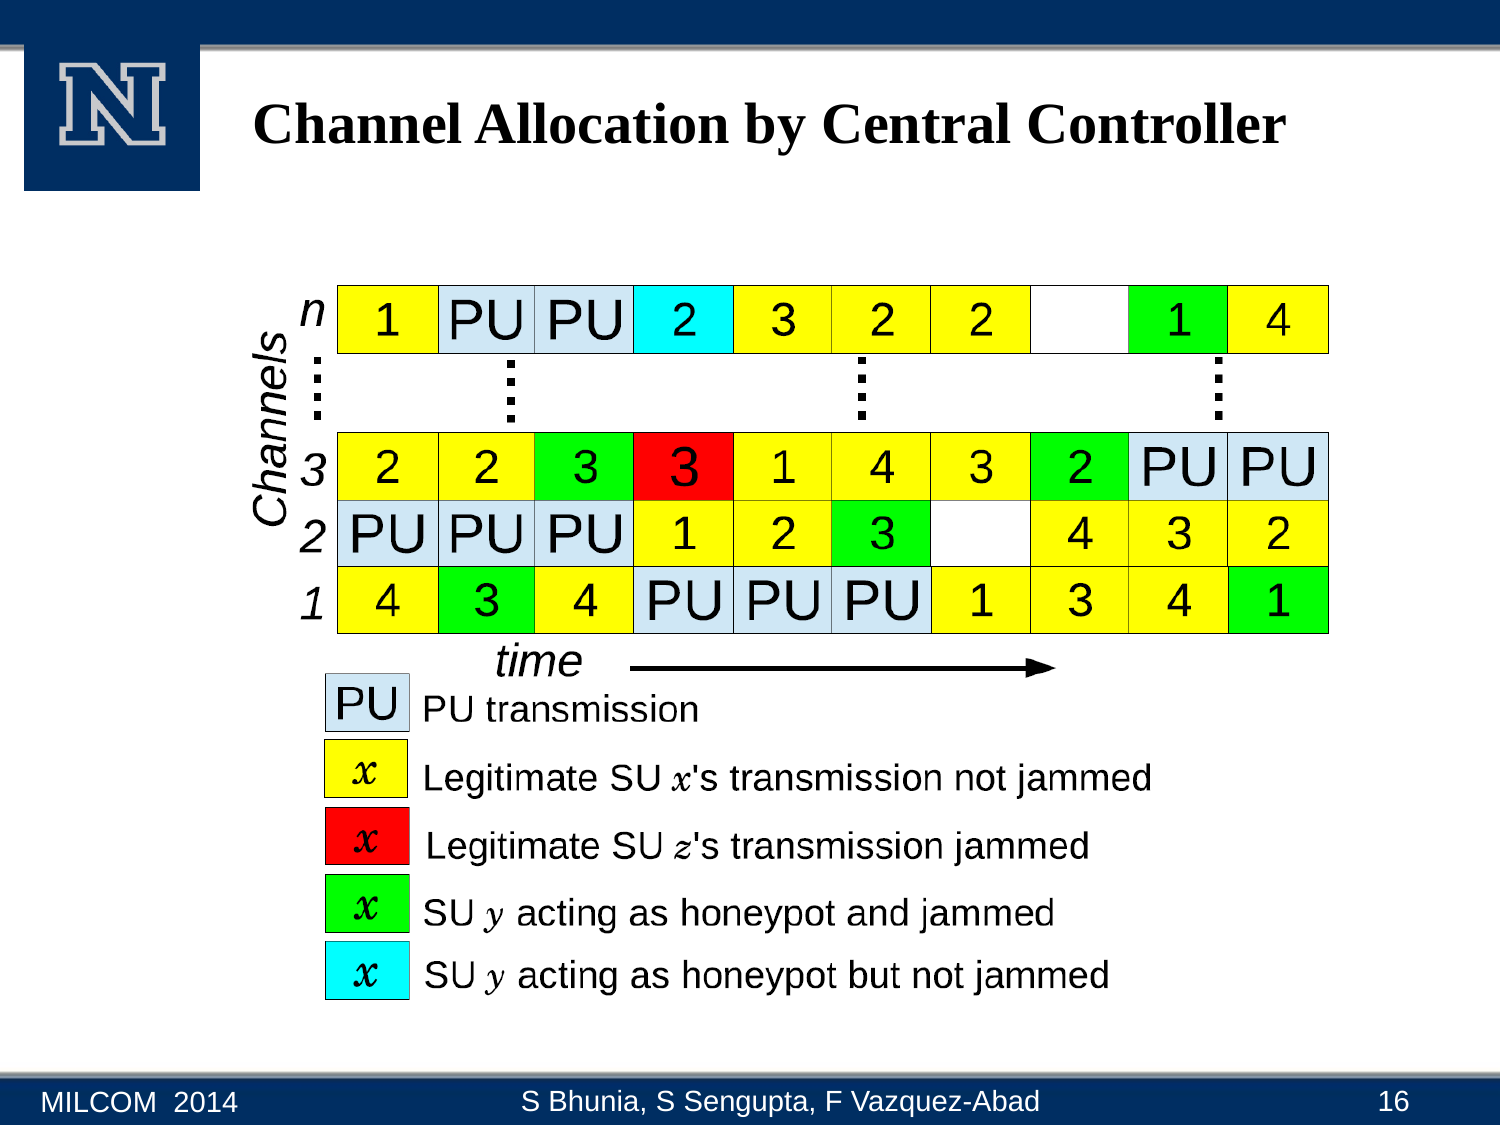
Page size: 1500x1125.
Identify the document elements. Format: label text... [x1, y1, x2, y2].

picture [237, 249, 1363, 1021]
title Channel Allocation by Central Controller [237, 62, 1450, 188]
picture [0, 1062, 1500, 1125]
slide_number 16 [1074, 1074, 1426, 1125]
picture [0, 0, 1500, 191]
